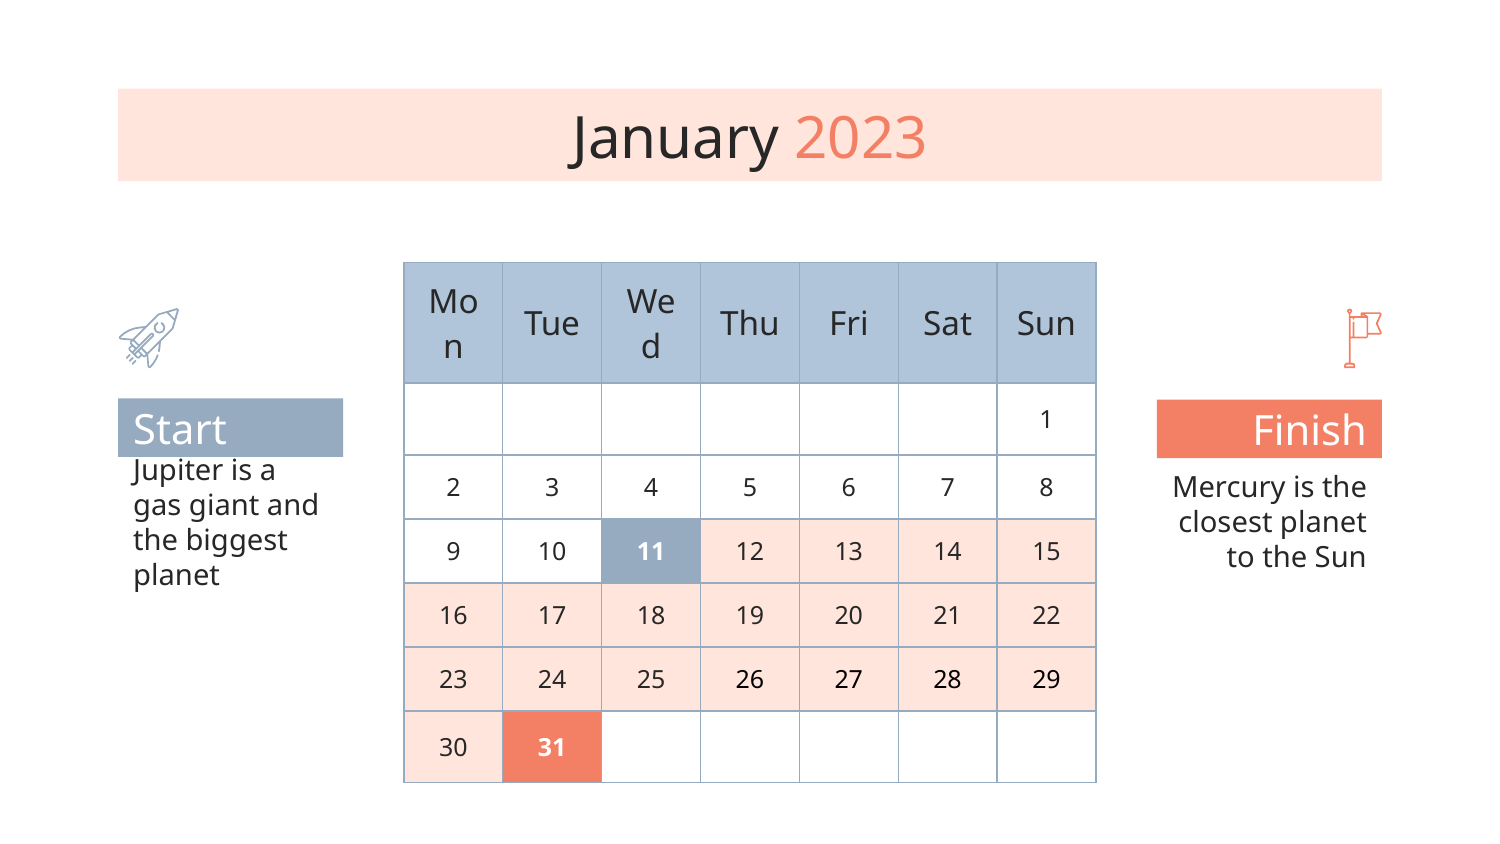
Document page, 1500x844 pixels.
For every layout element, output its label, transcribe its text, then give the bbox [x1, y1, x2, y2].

table_cell [899, 712, 996, 782]
table_cell [602, 384, 700, 454]
table_cell [800, 712, 898, 782]
table_cell 30 [405, 712, 502, 782]
table_header Thu [701, 263, 799, 382]
table_cell [405, 384, 502, 454]
table_cell 31 [503, 712, 601, 782]
table_cell 13 [800, 520, 898, 582]
table_cell 15 [998, 520, 1095, 582]
table_cell 25 [602, 648, 700, 710]
table_cell [701, 384, 799, 454]
table_cell 18 [602, 584, 700, 646]
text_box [1156, 399, 1383, 572]
table_cell 24 [503, 648, 601, 710]
table_cell 14 [899, 520, 996, 582]
table_cell 28 [899, 648, 996, 710]
table_header Sat [899, 263, 996, 382]
table_cell 23 [405, 648, 502, 710]
table_header Fri [800, 263, 898, 382]
table_cell 10 [503, 520, 601, 582]
table_cell 19 [701, 584, 799, 646]
table_cell 29 [998, 648, 1095, 710]
table_cell 6 [800, 456, 898, 518]
table_header Mon [405, 263, 502, 382]
table_cell 20 [800, 584, 898, 646]
table_cell 12 [701, 520, 799, 582]
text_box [117, 397, 344, 572]
table_cell 1 [998, 384, 1095, 454]
table_cell [602, 712, 700, 782]
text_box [117, 307, 180, 369]
table_cell [899, 384, 996, 454]
table_cell 17 [503, 584, 601, 646]
title January 2023 [118, 88, 1382, 182]
table_cell 16 [405, 584, 502, 646]
table_cell 5 [701, 456, 799, 518]
table_cell 4 [602, 456, 700, 518]
text_box [1344, 308, 1382, 369]
table_cell [800, 384, 898, 454]
table_header Wed [602, 263, 700, 382]
table_cell [998, 712, 1095, 782]
table_cell 22 [998, 584, 1095, 646]
table_cell 2 [405, 456, 502, 518]
table_cell 11 [602, 520, 700, 582]
table_cell 27 [800, 648, 898, 710]
table_cell [701, 712, 799, 782]
table_cell 9 [405, 520, 502, 582]
table_header Tue [503, 263, 601, 382]
table_cell 3 [503, 456, 601, 518]
table_cell 7 [899, 456, 996, 518]
table_cell [503, 384, 601, 454]
table_cell 8 [998, 456, 1095, 518]
table_header Sun [998, 263, 1095, 382]
table_cell 26 [701, 648, 799, 710]
table_cell 21 [899, 584, 996, 646]
